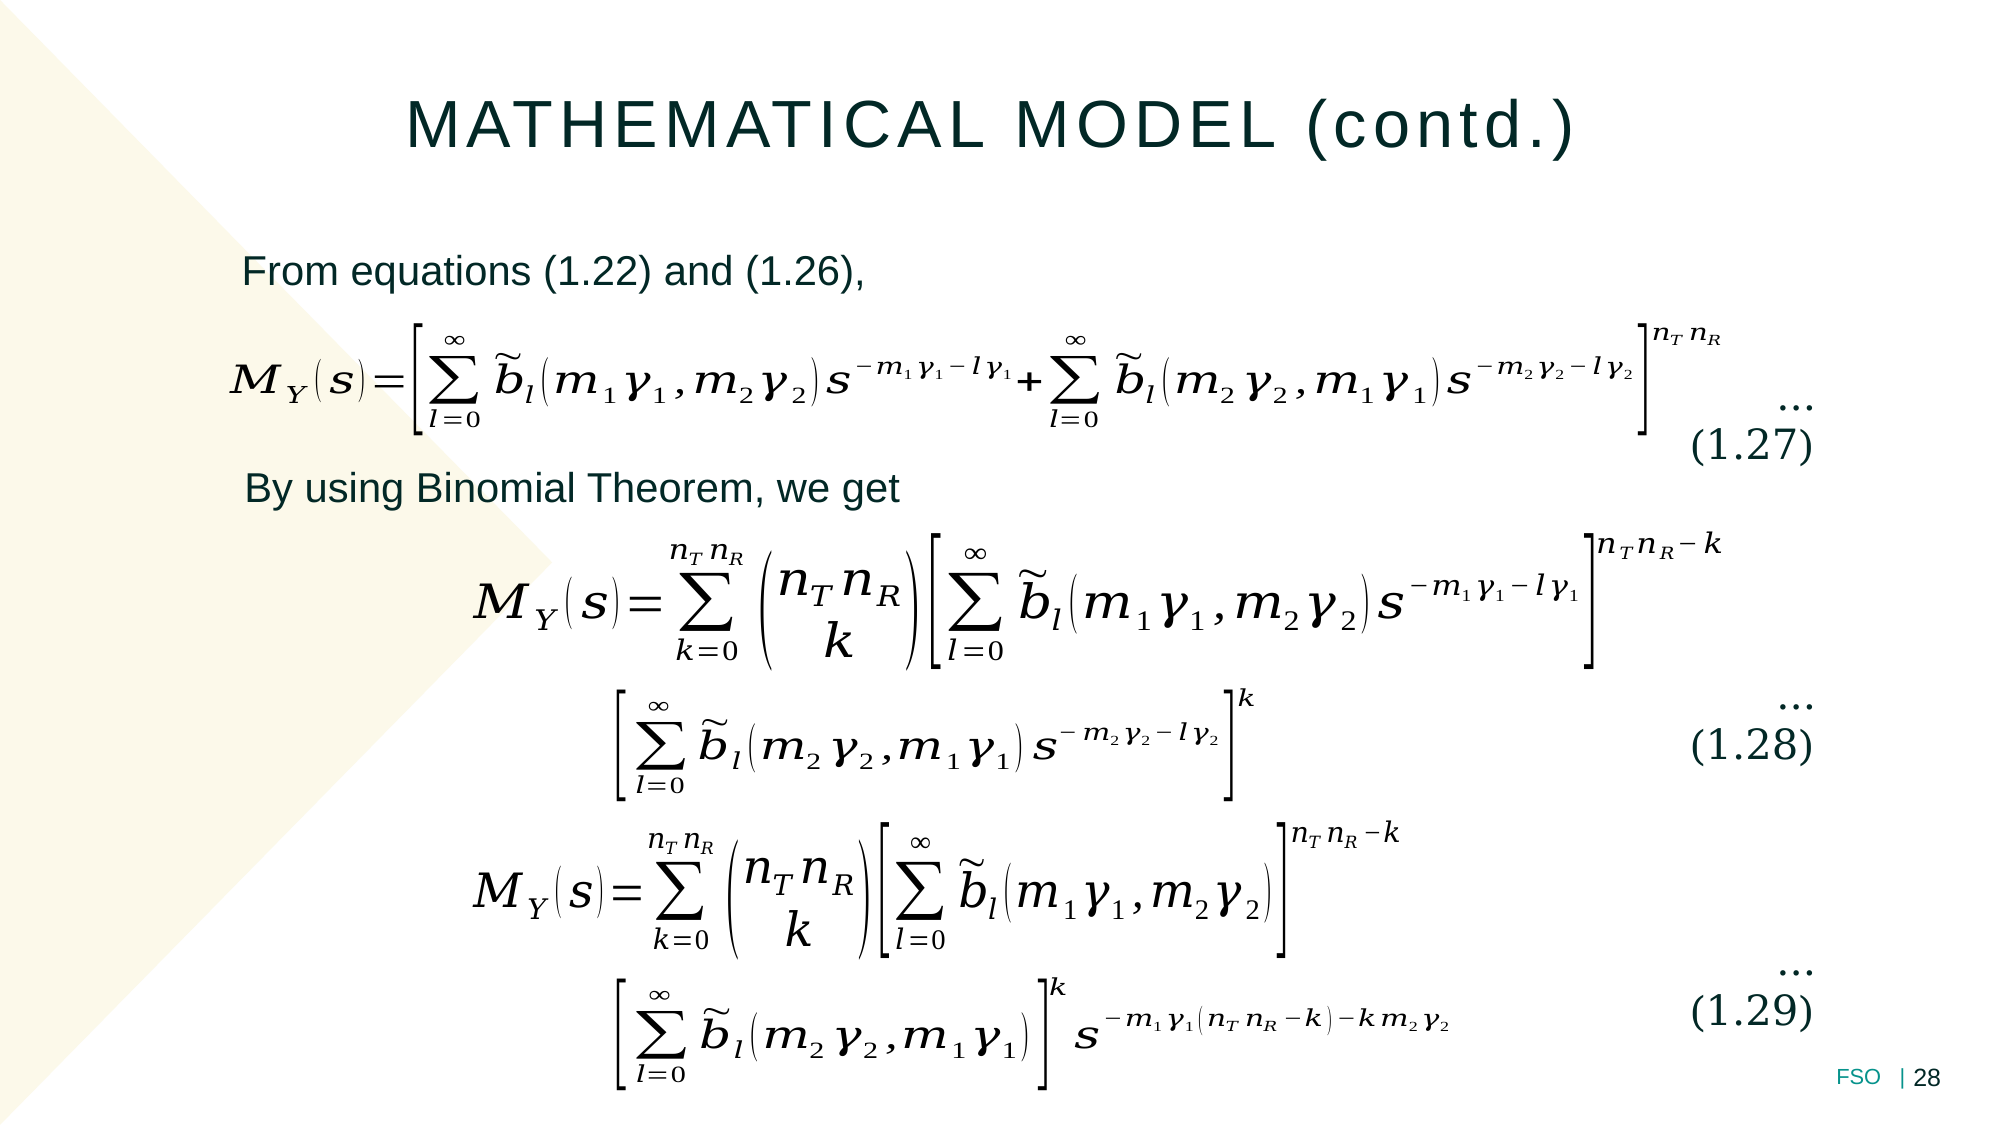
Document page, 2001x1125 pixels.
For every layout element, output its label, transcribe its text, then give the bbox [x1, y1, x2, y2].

text_box ...(1.29) [1650, 926, 1831, 1042]
text_box FSO | [1821, 1055, 1892, 1096]
text_box MATHEMATICAL MODEL (contd.) [390, 73, 1591, 169]
text_box 28 [1892, 1046, 1963, 1107]
text_box [0, 0, 554, 1125]
text_box ...(1.27) [1650, 361, 1831, 476]
text_box From equations (1.22) and (1.26), [226, 236, 988, 301]
text_box By using Binomial Theorem, we get [229, 453, 916, 519]
text_box ...(1.28) [1650, 660, 1831, 776]
